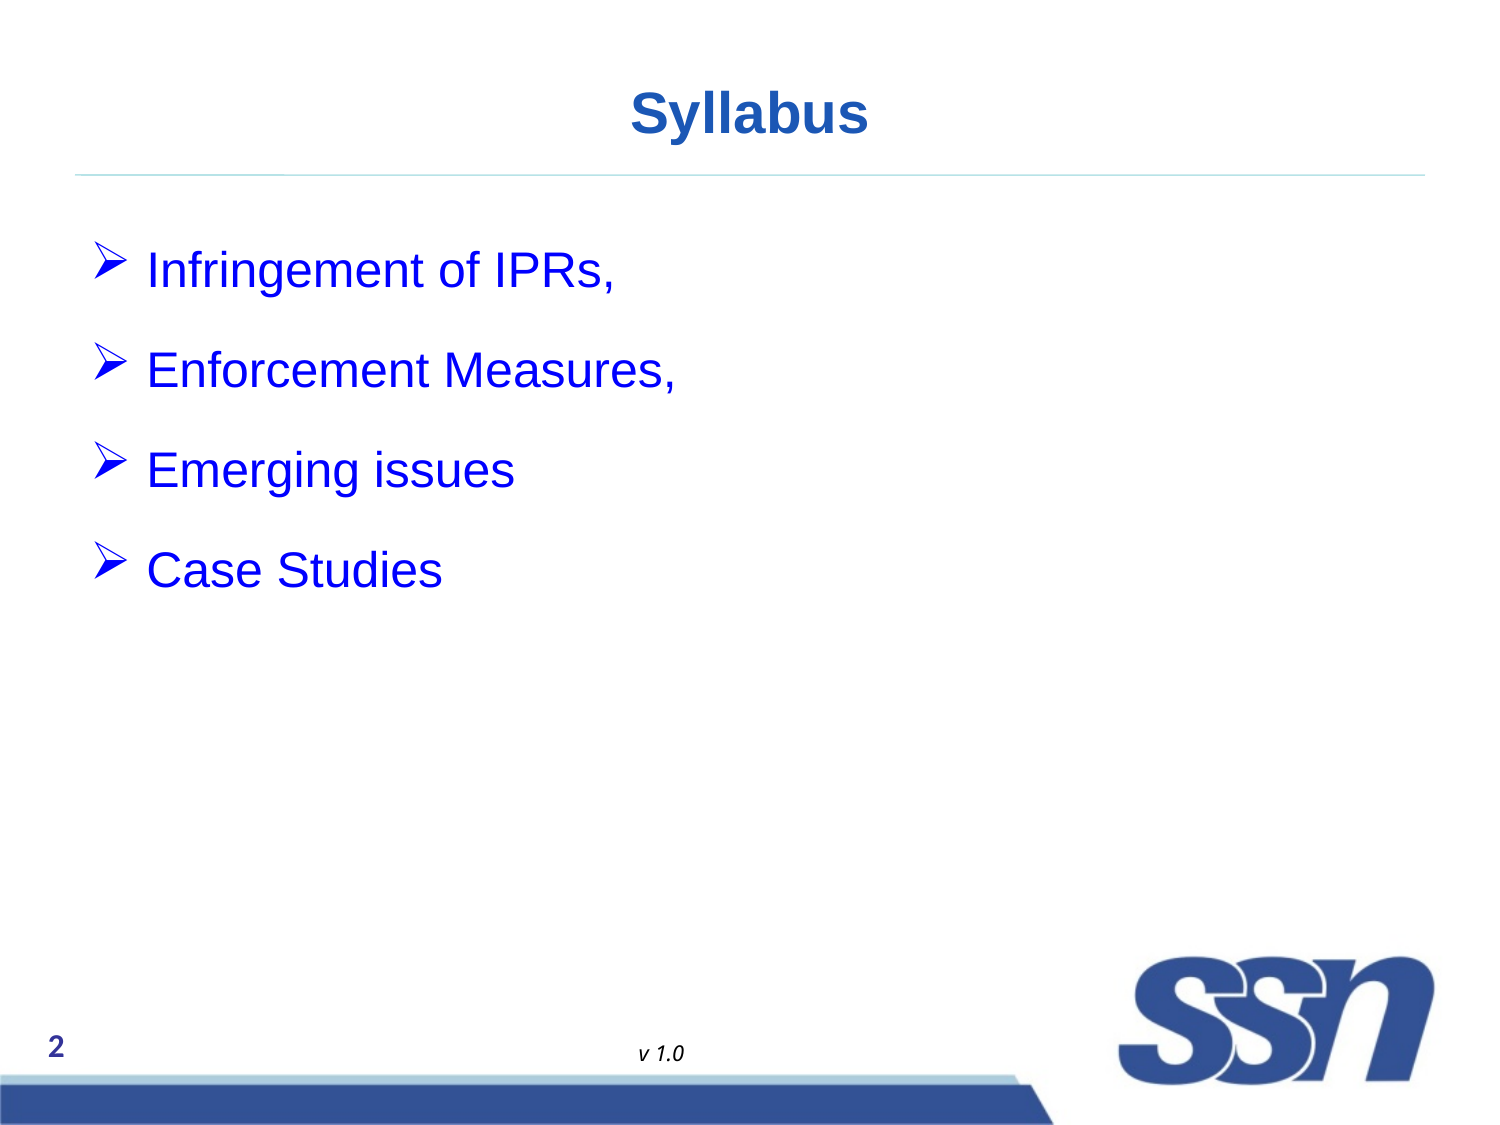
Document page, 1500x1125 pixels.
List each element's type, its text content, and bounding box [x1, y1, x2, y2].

picture [0, 913, 1500, 1125]
title Syllabus [75, 45, 1425, 175]
list Infringement of IPRs, Enforcement Measures, Emerging issues Case Studies [75, 200, 1425, 731]
